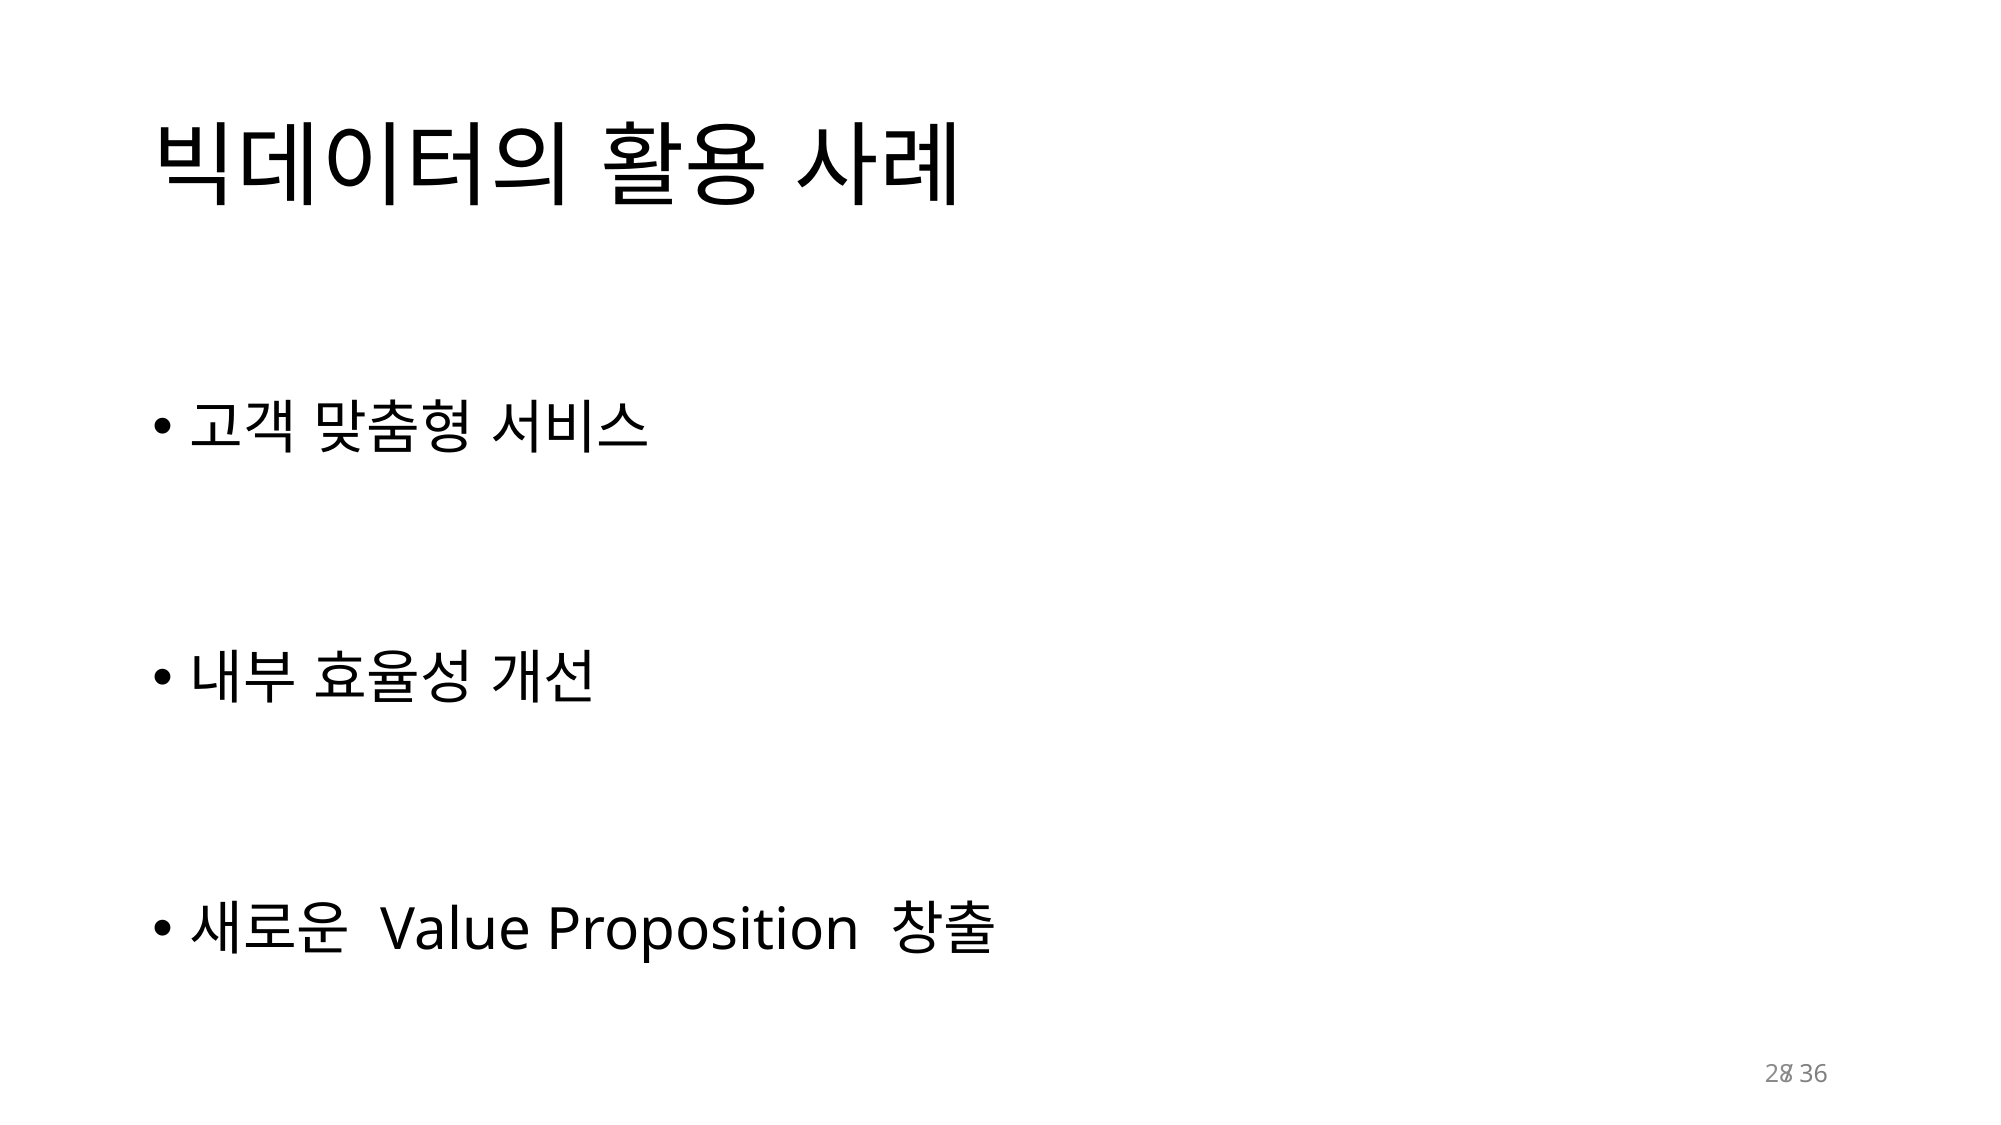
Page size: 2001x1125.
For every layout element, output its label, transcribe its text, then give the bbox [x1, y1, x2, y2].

slide_number 28 [1418, 1042, 1809, 1103]
list 고객 맞춤형 서비스 내부 효율성 개선 새로운 Value Proposition 창출 [137, 299, 1863, 1014]
title 빅데이터의 활용 사례 [137, 59, 1863, 278]
